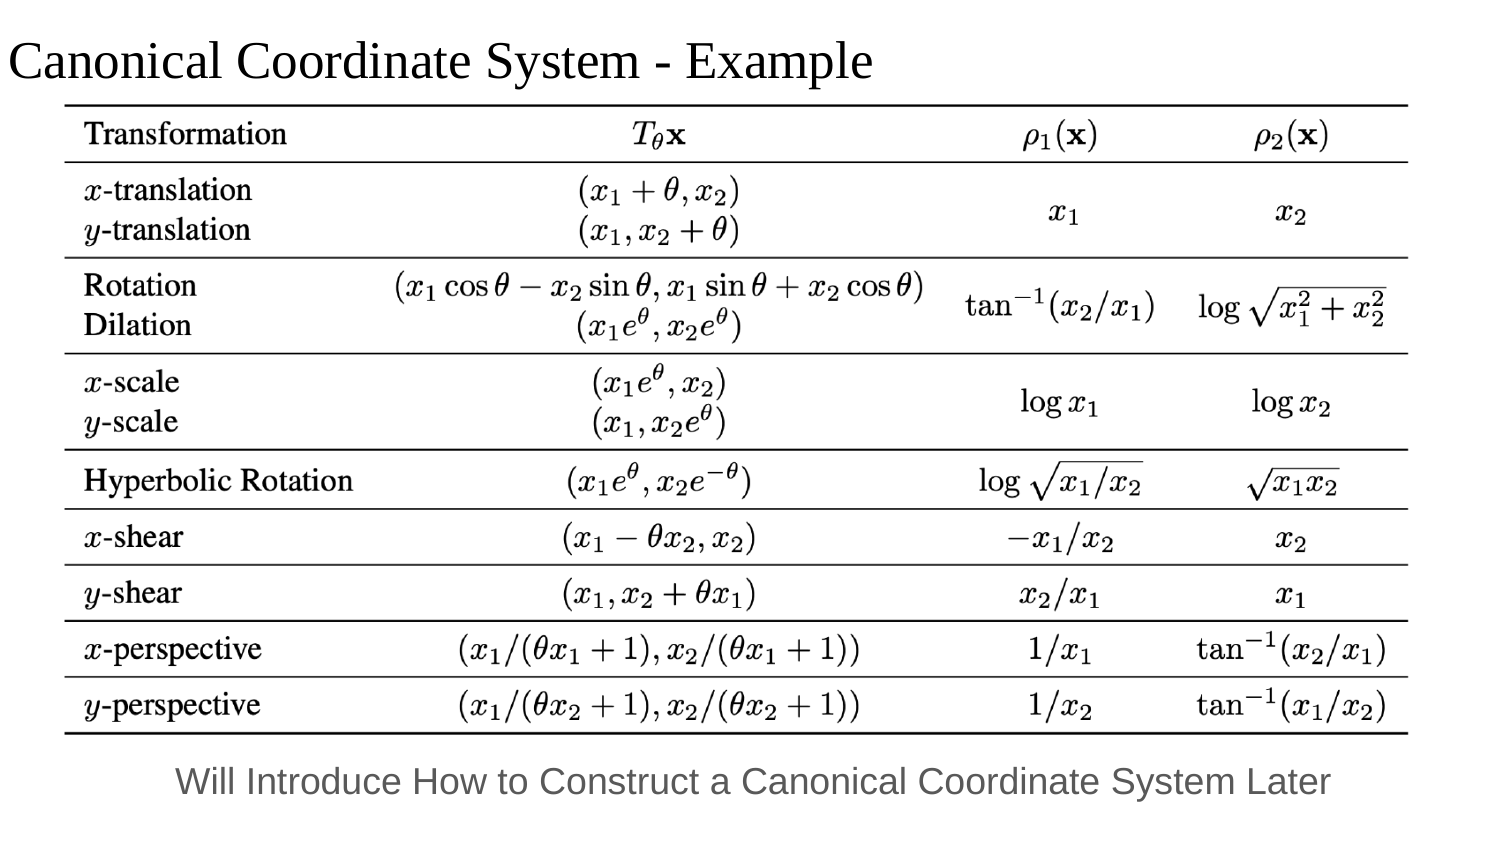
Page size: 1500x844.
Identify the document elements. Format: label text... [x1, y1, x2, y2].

text_box Will Introduce How to Construct a Canonical Coordinate System Later [143, 750, 1375, 837]
title Canonical Coordinate System - Example [0, 10, 1465, 105]
picture [8, 102, 1466, 741]
